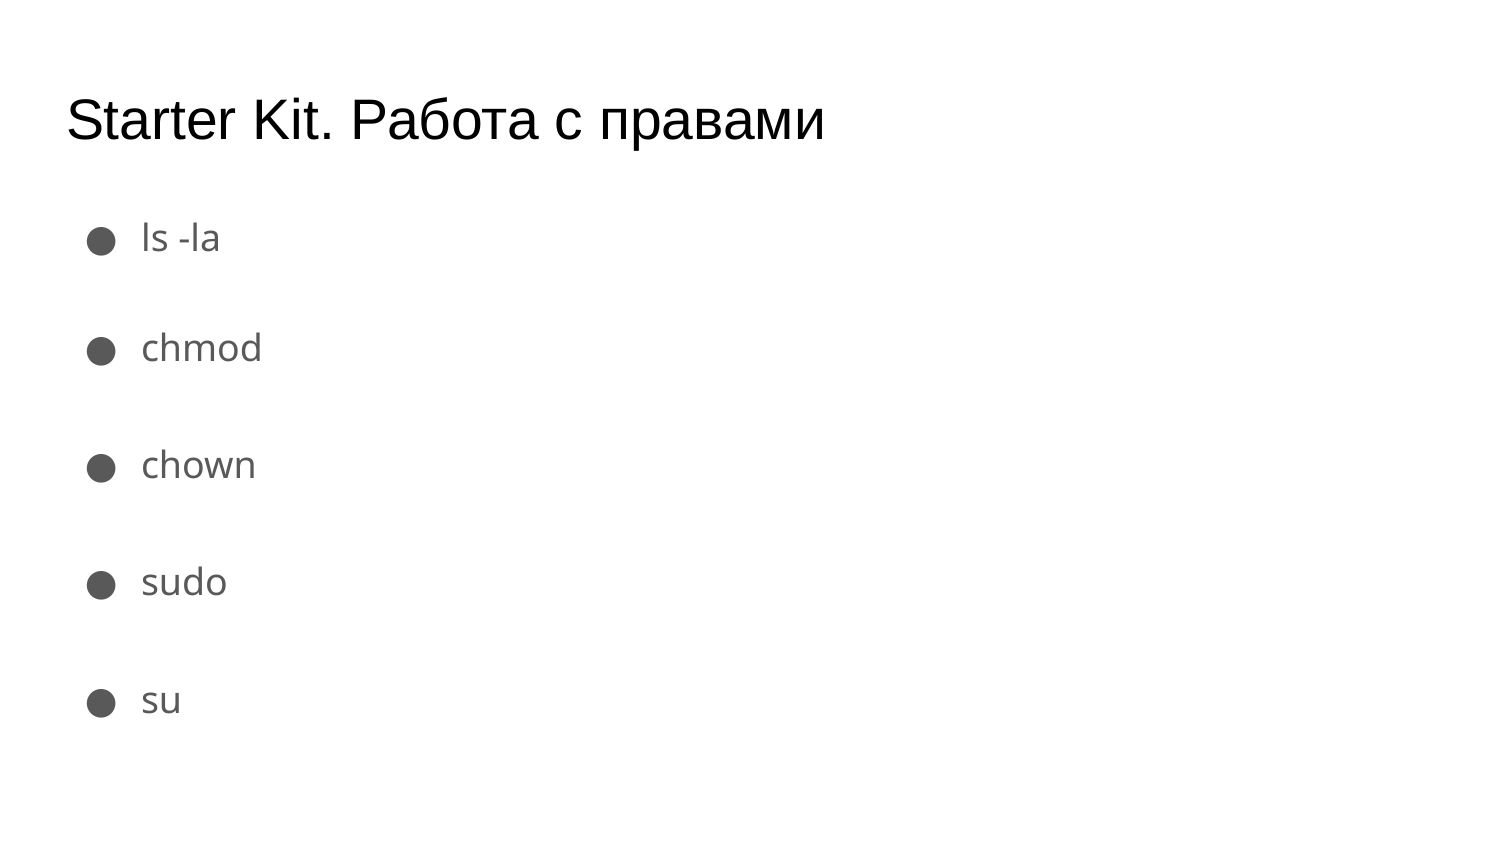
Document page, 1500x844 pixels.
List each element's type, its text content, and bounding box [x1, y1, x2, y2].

title Starter Kit. Работа с правами [51, 72, 1449, 167]
list ls -la chmod chown sudo su [51, 189, 1449, 750]
